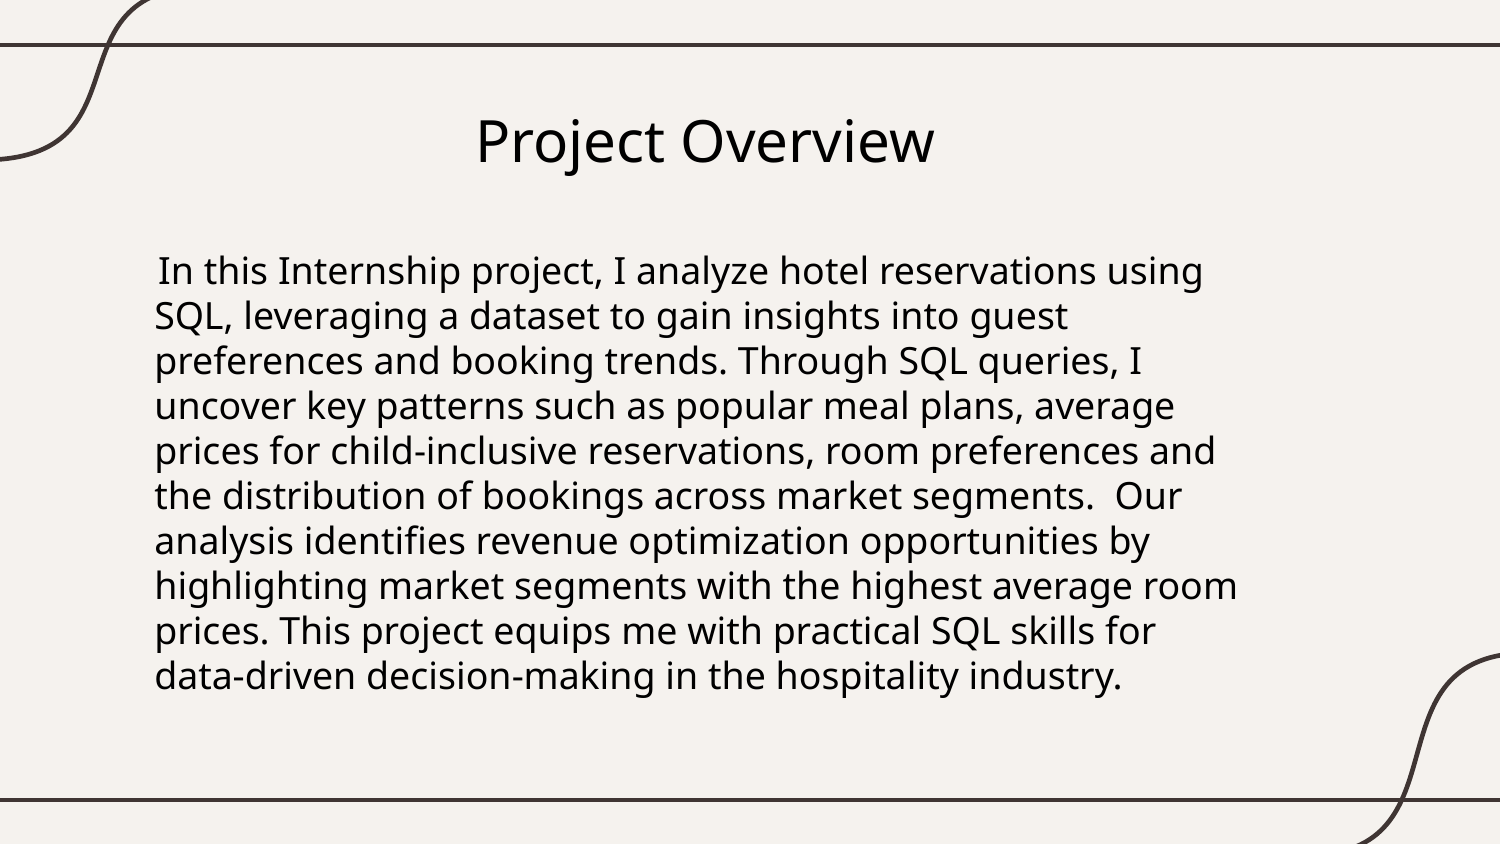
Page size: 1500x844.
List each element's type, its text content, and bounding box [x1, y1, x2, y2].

subtitle In this Internship project, I analyze hotel reservations using SQL, leveraging a dataset to gain insights into guest preferences and booking trends. Through SQL queries, I uncover key patterns such as popular meal plans, average prices for child-inclusive reservations, room preferences and the distribution of bookings across market segments. Our analysis identifies revenue optimization opportunities by highlighting market segments with the highest average room prices. This project equips me with practical SQL skills for data-driven decision-making in the hospitality industry. [64, 196, 1271, 685]
title Project Overview [445, 89, 1055, 196]
